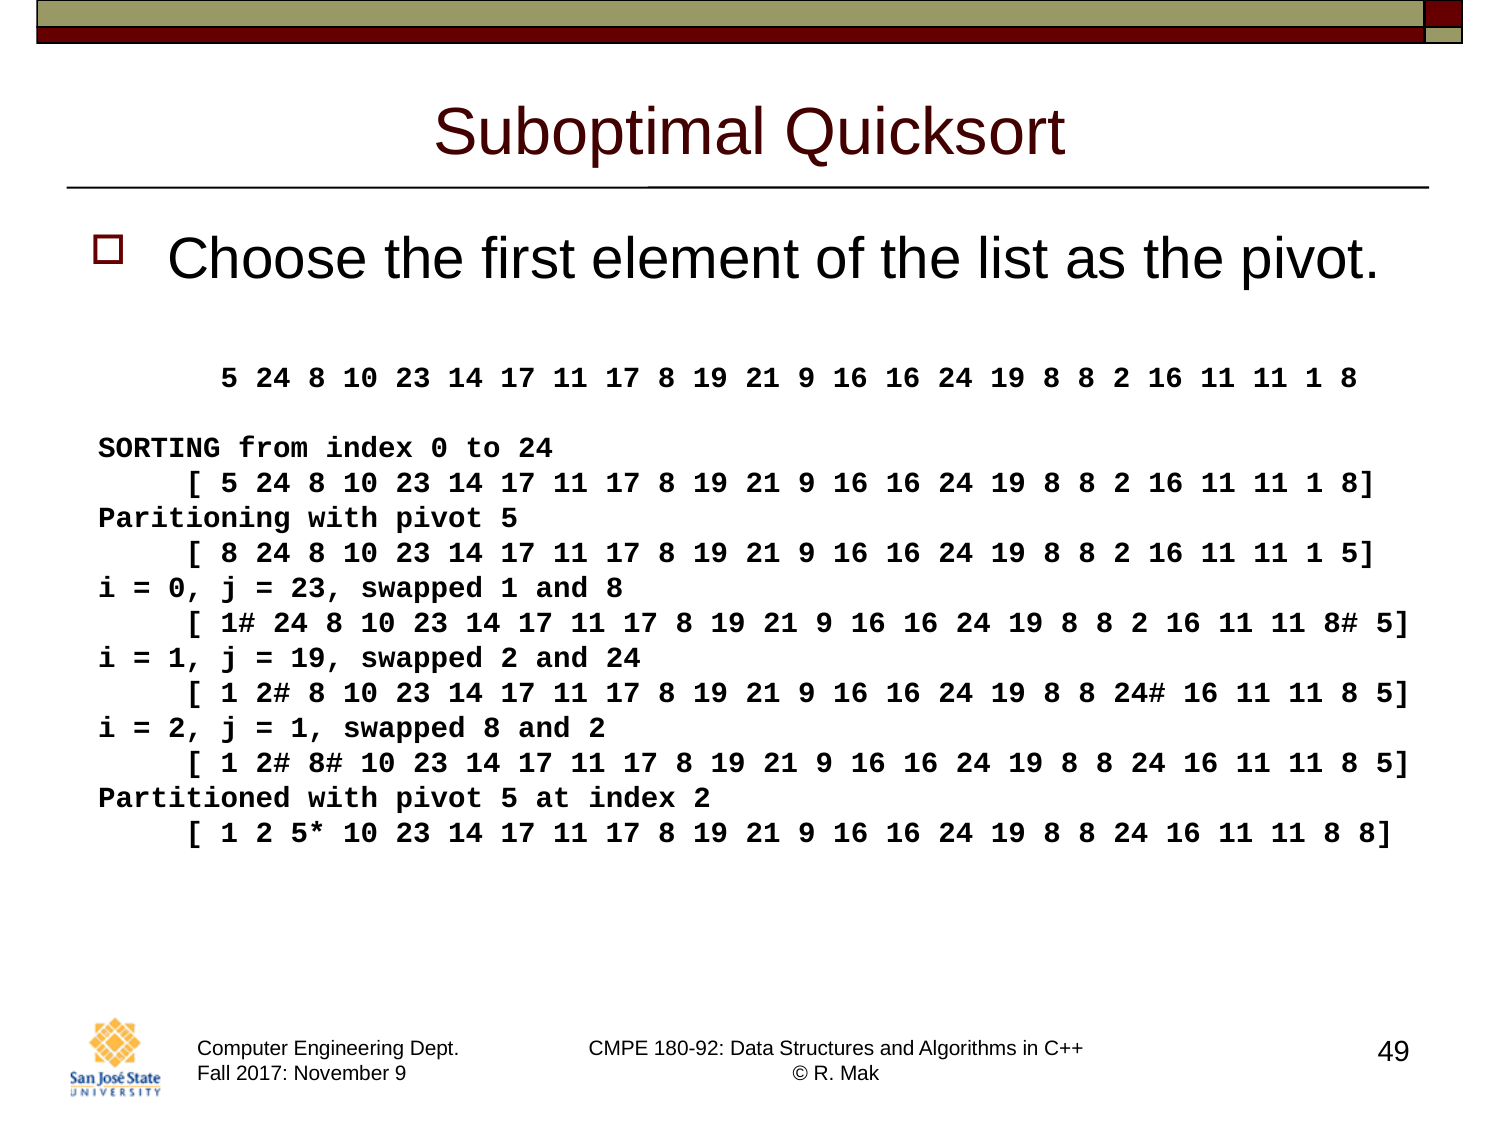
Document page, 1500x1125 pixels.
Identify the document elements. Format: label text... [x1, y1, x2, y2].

slide_number 49 [1112, 1025, 1425, 1100]
text_box 5 24 8 10 23 14 17 11 17 8 19 21 9 16 16 24 19 8 8 2 16 11 11 1 8 SORTING from index 0 to 24 [ 5 24 8 10 23 14 17 11 17 8 19 21 9 16 16 24 19 8 8 2 16 11 11 1 8] Paritioning with pivot 5 [ 8 24 8 10 23 14 17 11 17 8 19 21 9 16 16 24 19 8 8 2 16 11 11 1 5] i = 0, j = 23, swapped 1 and 8 [ 1# 24 8 10 23 14 17 11 17 8 19 21 9 16 16 24 19 8 8 2 16 11 11 8# 5] i = 1, j = 19, swapped 2 and 24 [ 1 2# 8 10 23 14 17 11 17 8 19 21 9 16 16 24 19 8 8 24# 16 11 11 8 5] i = 2, j = 1, swapped 8 and 2 [ 1 2# 8# 10 23 14 17 11 17 8 19 21 9 16 16 24 19 8 8 24 16 11 11 8 5] Partitioned with pivot 5 at index 2 [ 1 2 5* 10 23 14 17 11 17 8 19 21 9 16 16 24 19 8 8 24 16 11 11 8 8] [83, 351, 1426, 856]
title Suboptimal Quicksort [75, 67, 1425, 175]
list Choose the first element of the list as the pivot. [75, 212, 1425, 308]
picture [60, 1012, 166, 1112]
